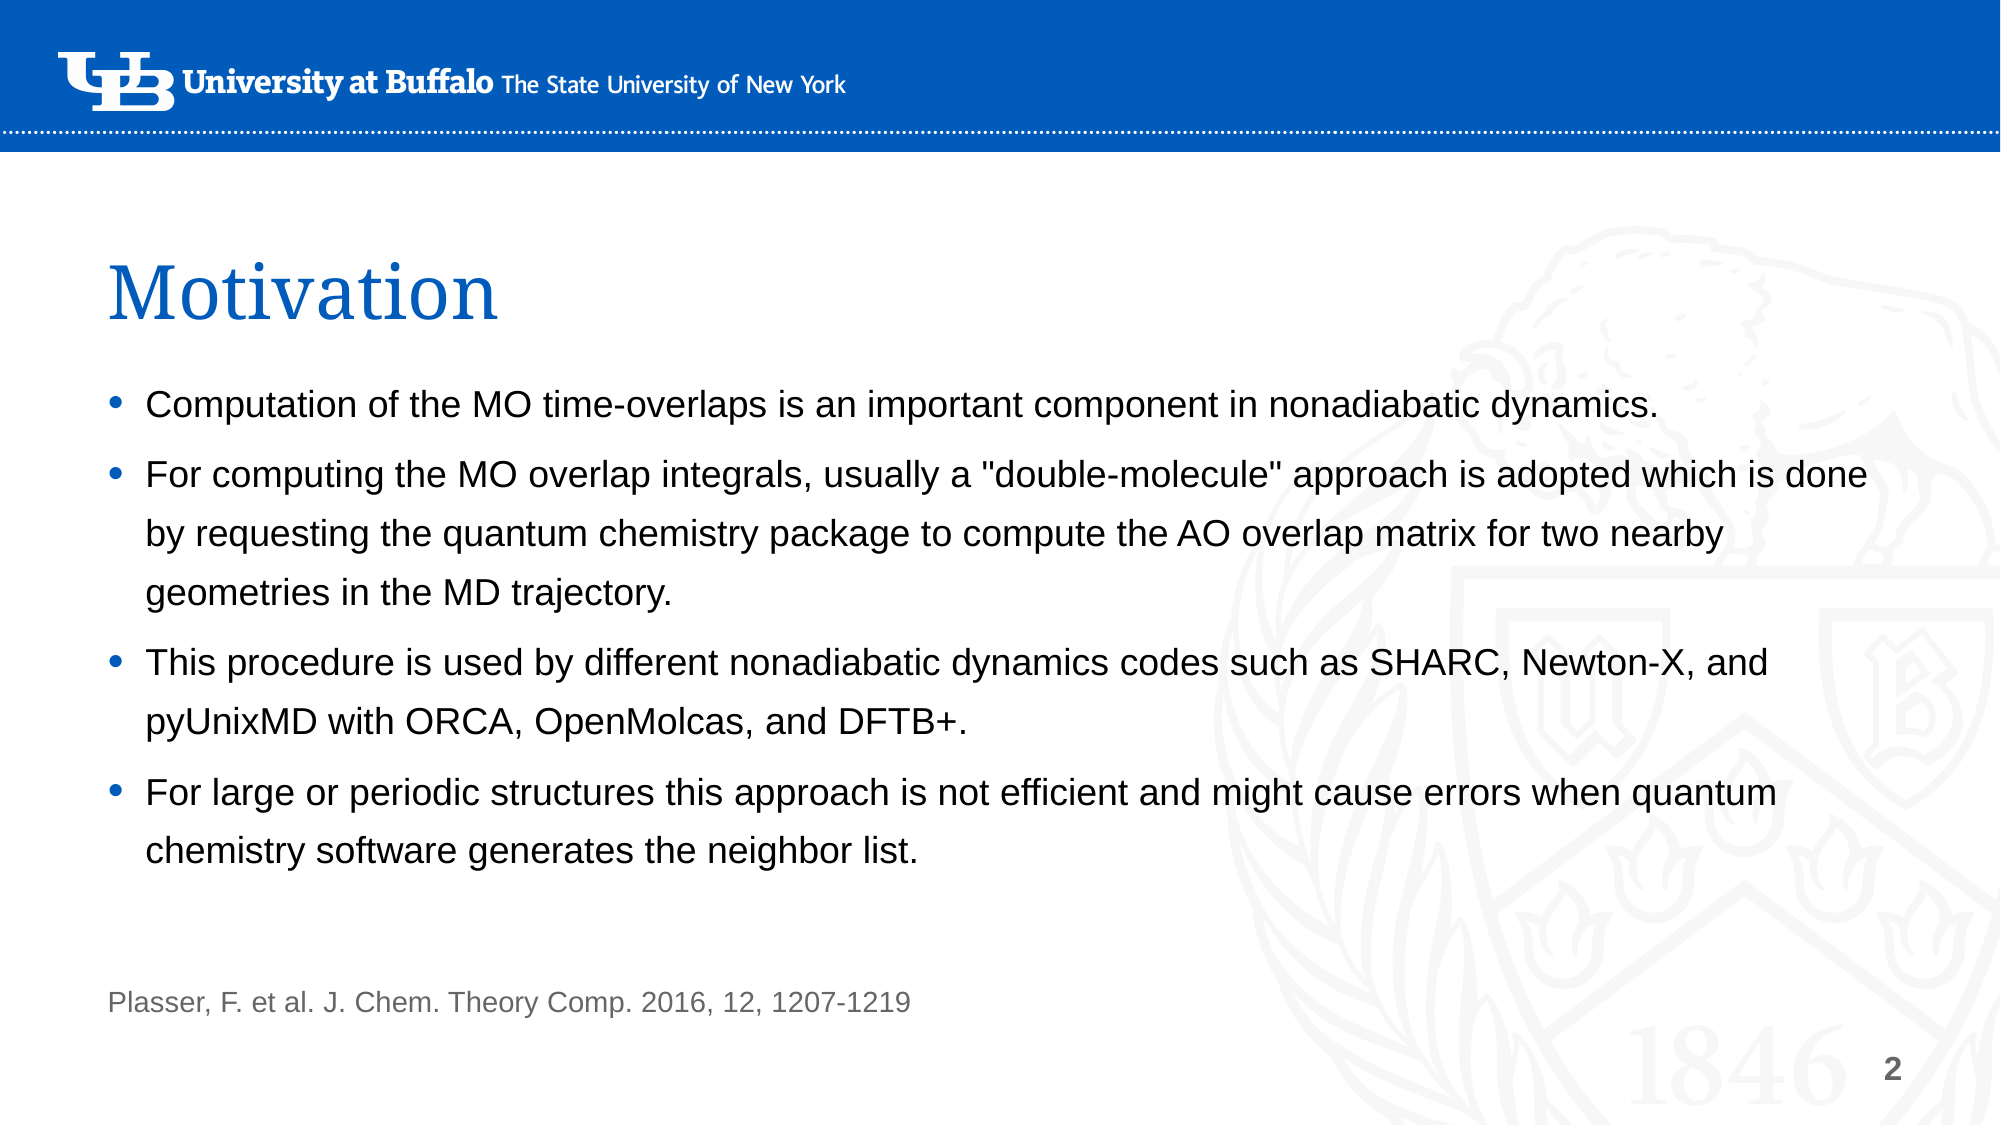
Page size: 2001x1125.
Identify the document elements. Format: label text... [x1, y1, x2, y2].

text_box Plasser, F. et al. J. Chem. Theory Comp. 2016, 12, 1207-1219 [92, 976, 1282, 1061]
title Motivation [93, 246, 1818, 343]
footer 2 [1242, 1036, 1918, 1097]
list Computation of the MO time-overlaps is an important component in nonadiabatic dynamics. For computing the MO overlap integrals, usually a "double-molecule" approach is adopted which is done by requesting the quantum chemistry package to compute the AO overlap matrix for two nearby geometries in the MD trajectory. This procedure is used by different nonadiabatic dynamics codes such as SHARC, Newton-X, and pyUnixMD with ORCA, OpenMolcas, and DFTB+. For large or periodic structures this approach is not efficient and might cause errors when quantum chemistry software generates the neighbor list. [93, 358, 1918, 1007]
picture [0, 0, 2001, 1125]
